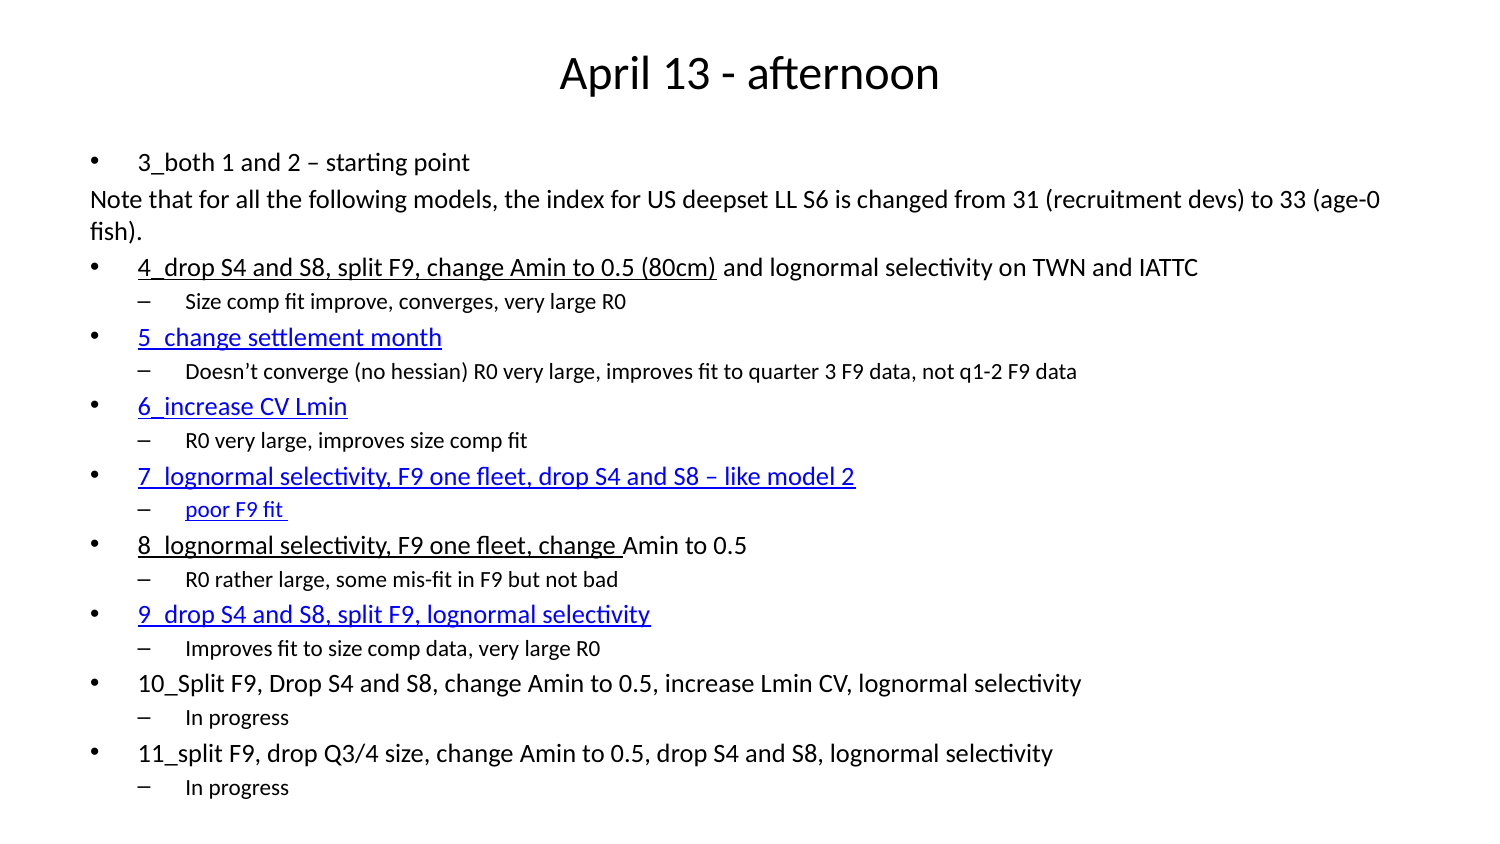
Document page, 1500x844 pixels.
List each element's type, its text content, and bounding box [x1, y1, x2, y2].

list 3_both 1 and 2 – starting point Note that for all the following models, the index for US deepset LL S6 is changed from 31 (recruitment devs) to 33 (age-0 fish). 4_drop S4 and S8, split F9, change Amin to 0.5 (80cm) and lognormal selectivity on TWN and IATTC Size comp fit improve, converges, very large R0 5_change settlement month Doesn’t converge (no hessian) R0 very large, improves fit to quarter 3 F9 data, not q1-2 F9 data 6_increase CV Lmin R0 very large, improves size comp fit 7_lognormal selectivity, F9 one fleet, drop S4 and S8 – like model 2 poor F9 fit 8_lognormal selectivity, F9 one fleet, change Amin to 0.5 R0 rather large, some mis-fit in F9 but not bad 9_drop S4 and S8, split F9, lognormal selectivity Improves fit to size comp data, very large R0 10_Split F9, Drop S4 and S8, change Amin to 0.5, increase Lmin CV, lognormal selectivity In progress 11_split F9, drop Q3/4 size, change Amin to 0.5, drop S4 and S8, lognormal selectivity In progress [75, 137, 1425, 810]
title April 13 - afternoon [75, 33, 1425, 107]
